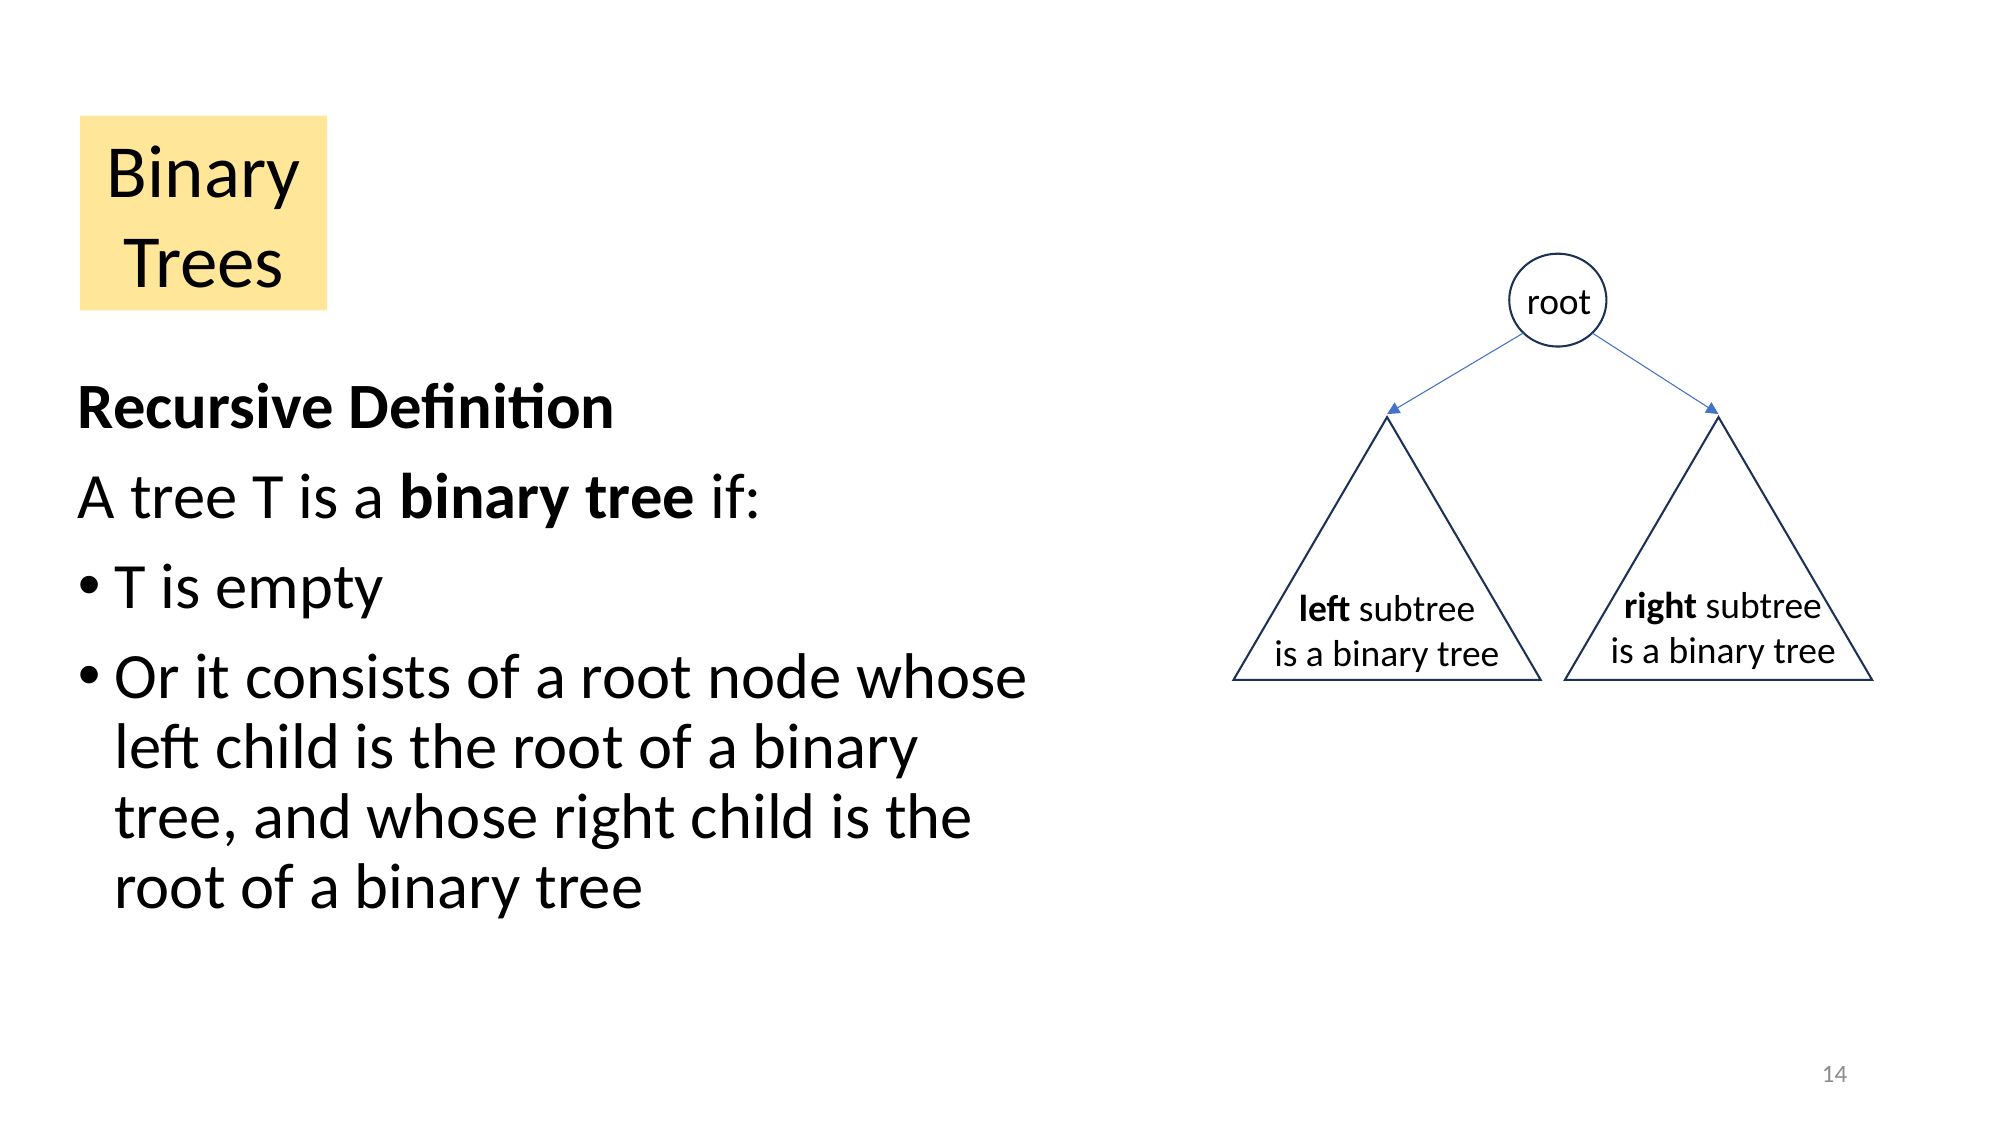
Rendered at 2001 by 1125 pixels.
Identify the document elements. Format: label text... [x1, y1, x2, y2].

text_box right subtree is a binary tree [1592, 573, 1855, 679]
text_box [1592, 332, 1719, 415]
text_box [1387, 332, 1524, 415]
text_box [1519, 640, 1543, 681]
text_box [1483, 253, 1635, 347]
list Recursive Definition A tree T is a binary tree if: T is empty Or it consists of a root node whose left child is the root of a binary tree, and whose right child is the root of a binary tree [62, 365, 1052, 935]
text_box [1293, 415, 1482, 576]
text_box left subtree is a binary tree [1256, 576, 1519, 682]
text_box Binary Trees [80, 115, 328, 311]
text_box [1626, 415, 1811, 573]
text_box [1563, 631, 1874, 681]
text_box [1231, 639, 1256, 681]
slide_number 14 [1412, 1042, 1863, 1103]
